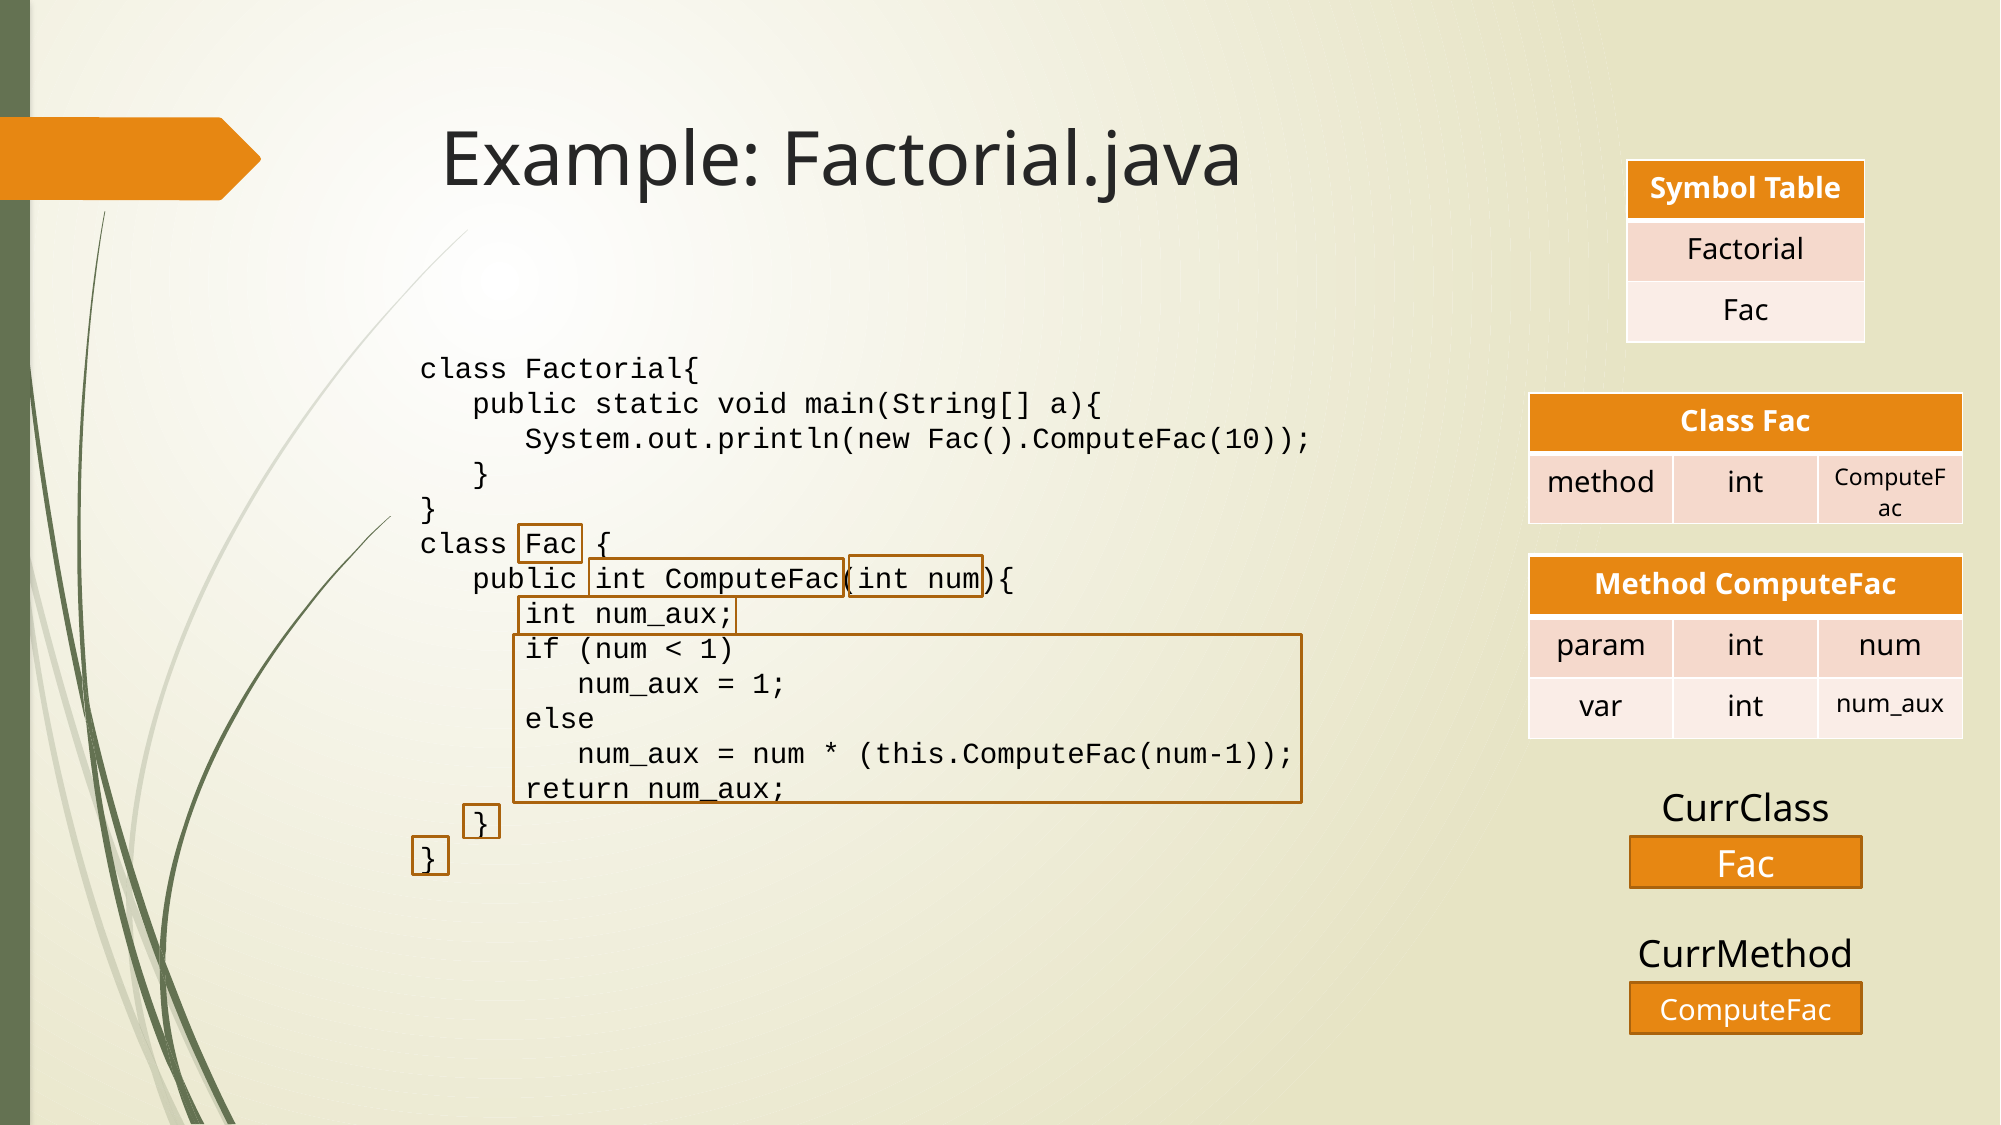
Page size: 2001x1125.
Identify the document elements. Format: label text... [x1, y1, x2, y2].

table_cell int [1674, 456, 1817, 523]
text_box ComputeFac [1629, 981, 1863, 1035]
table_header Method ComputeFac [1530, 557, 1962, 614]
text_box [462, 803, 501, 839]
text_box [848, 554, 984, 598]
table_cell int [1674, 679, 1817, 738]
text_box [517, 523, 583, 564]
text_box [517, 595, 737, 633]
table_cell num_aux [1819, 679, 1962, 738]
text_box CurrMethod [1622, 922, 1869, 982]
table_cell Factorial [1628, 223, 1864, 281]
text_box [411, 835, 450, 876]
table_cell var [1530, 679, 1672, 738]
text_box CurrClass [1646, 776, 1845, 835]
table_cell method [1530, 456, 1672, 523]
table_cell int [1674, 620, 1817, 677]
text_box [512, 633, 1303, 804]
table_header Symbol Table [1628, 161, 1864, 218]
table_header Class Fac [1530, 394, 1962, 451]
title Example: Factorial.java [425, 102, 1888, 313]
text_box Fac [1629, 835, 1863, 889]
text_box class Factorial{ public static void main(String[] a){ System.out.println(new Fac().ComputeFac(10)); } } class Fac { public int ComputeFac(int num){ int num_aux; if (num < 1) num_aux = 1; else num_aux = num * (this.ComputeFac(num-1)); return num_aux; } } [405, 342, 1330, 882]
table_cell ComputeFac [1819, 456, 1962, 523]
table_cell num [1819, 620, 1962, 677]
text_box [588, 557, 845, 598]
table_cell param [1530, 620, 1672, 677]
table_cell Fac [1628, 282, 1864, 341]
